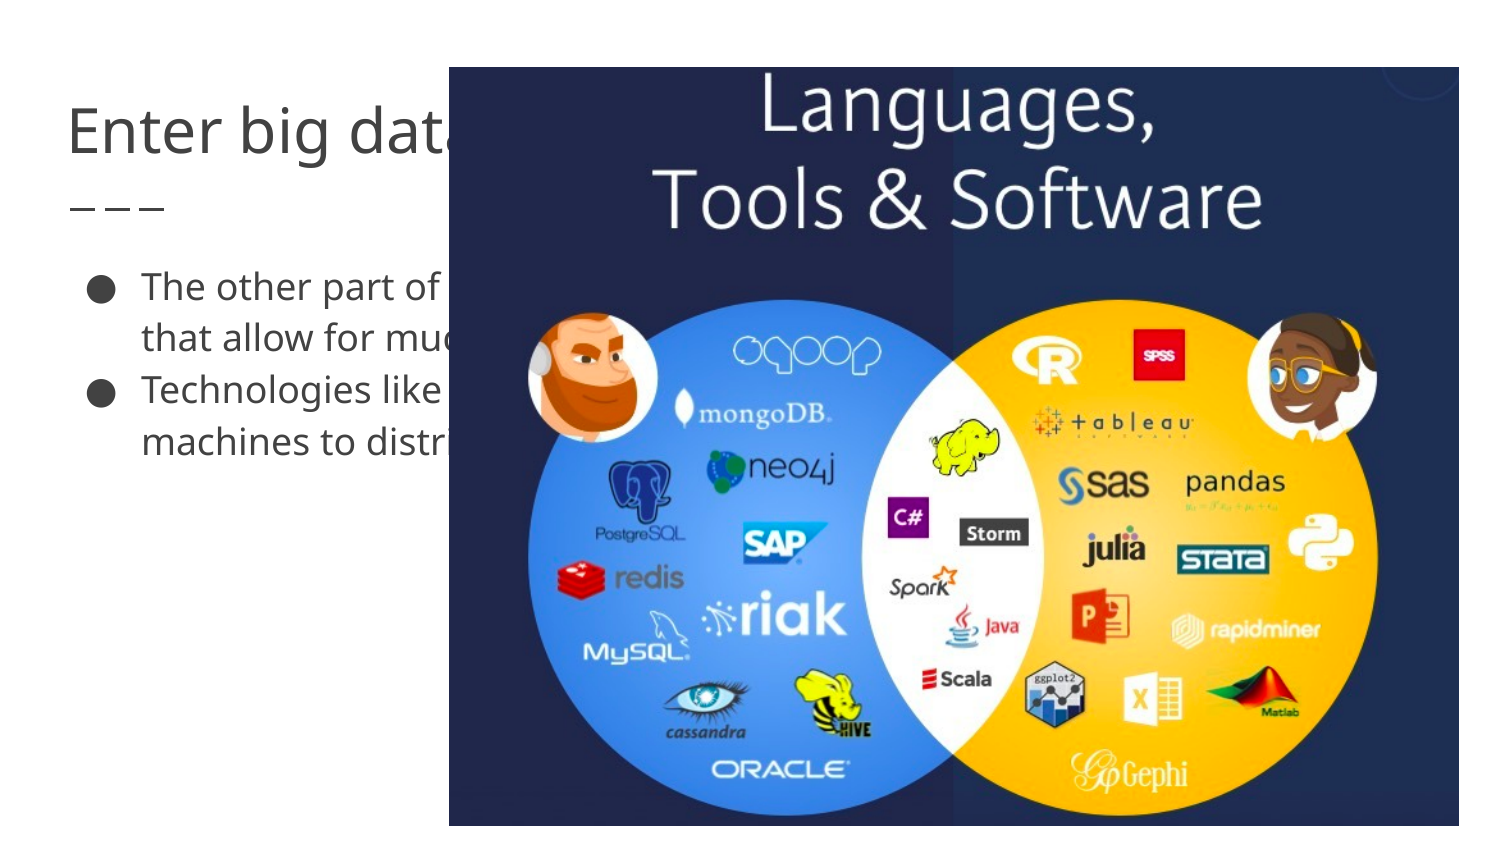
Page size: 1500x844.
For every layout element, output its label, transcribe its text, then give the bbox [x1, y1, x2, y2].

picture [449, 67, 1459, 826]
list The other part of of being a DE is using big data processing frameworks that allow for much, much faster data processing Technologies like hadoop/mapreduce and Spark utilized clusters of machines to distribute framework and optimize speed [51, 240, 444, 750]
title Enter big data technologies [51, 61, 1449, 182]
